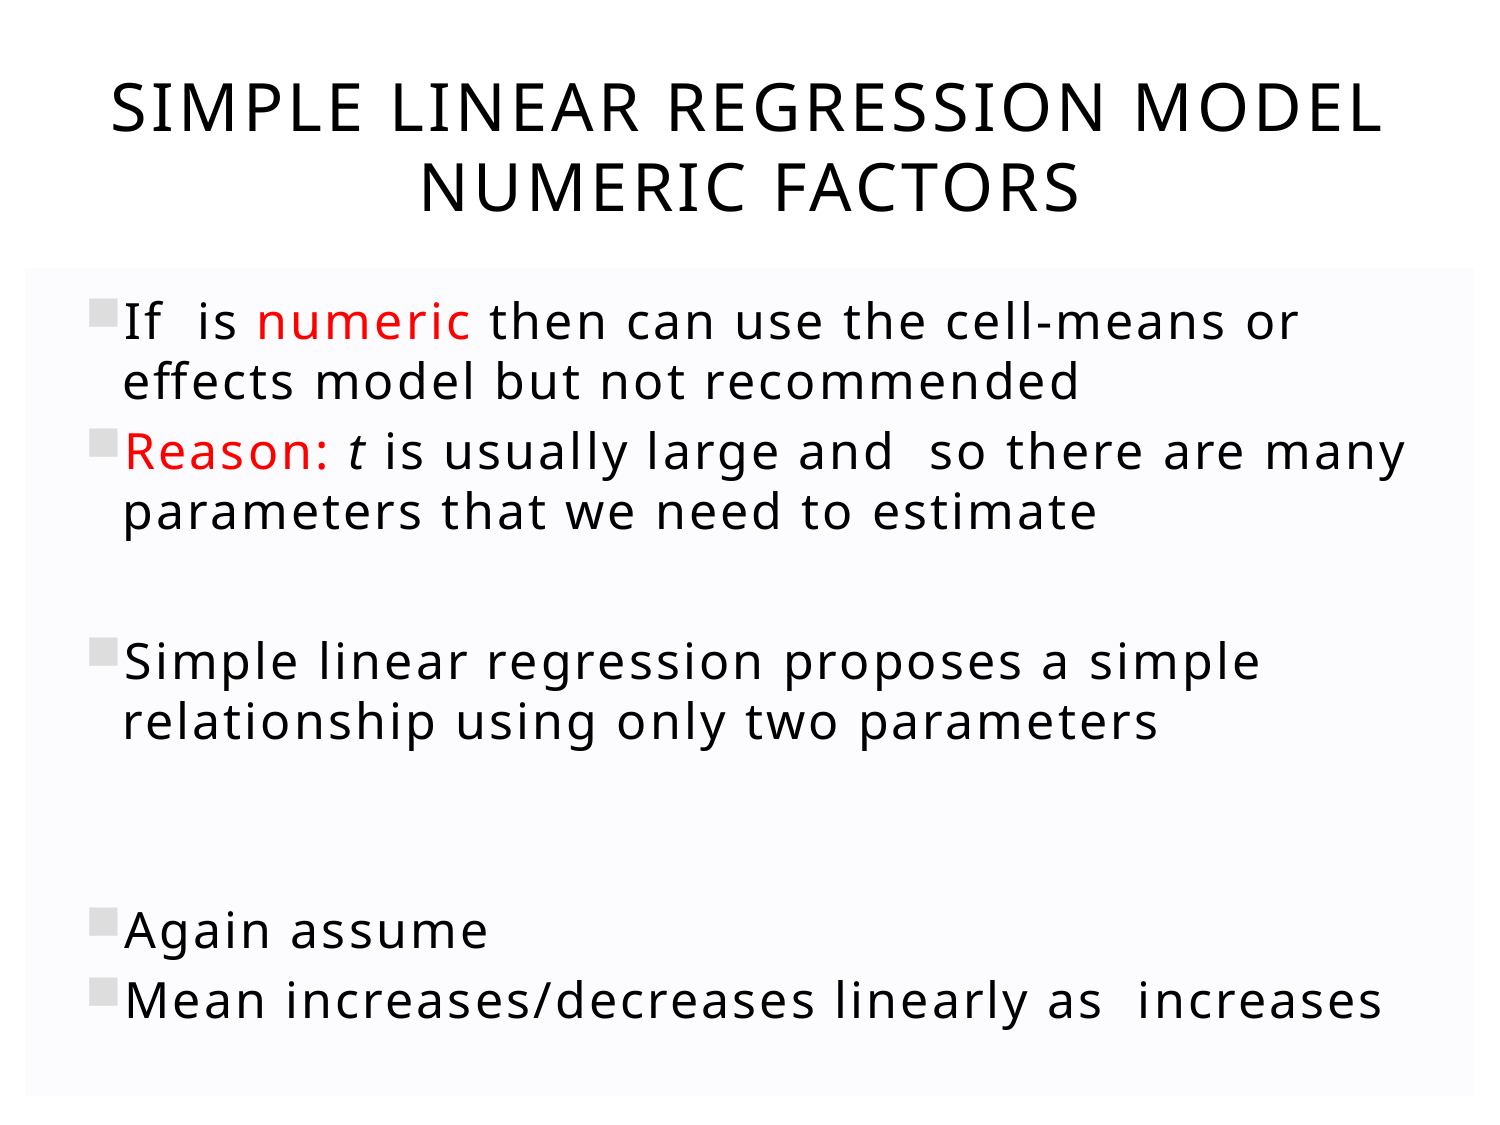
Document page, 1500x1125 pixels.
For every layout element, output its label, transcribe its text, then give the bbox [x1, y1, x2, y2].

title Simple Linear regression model Numeric Factors [62, 58, 1438, 232]
